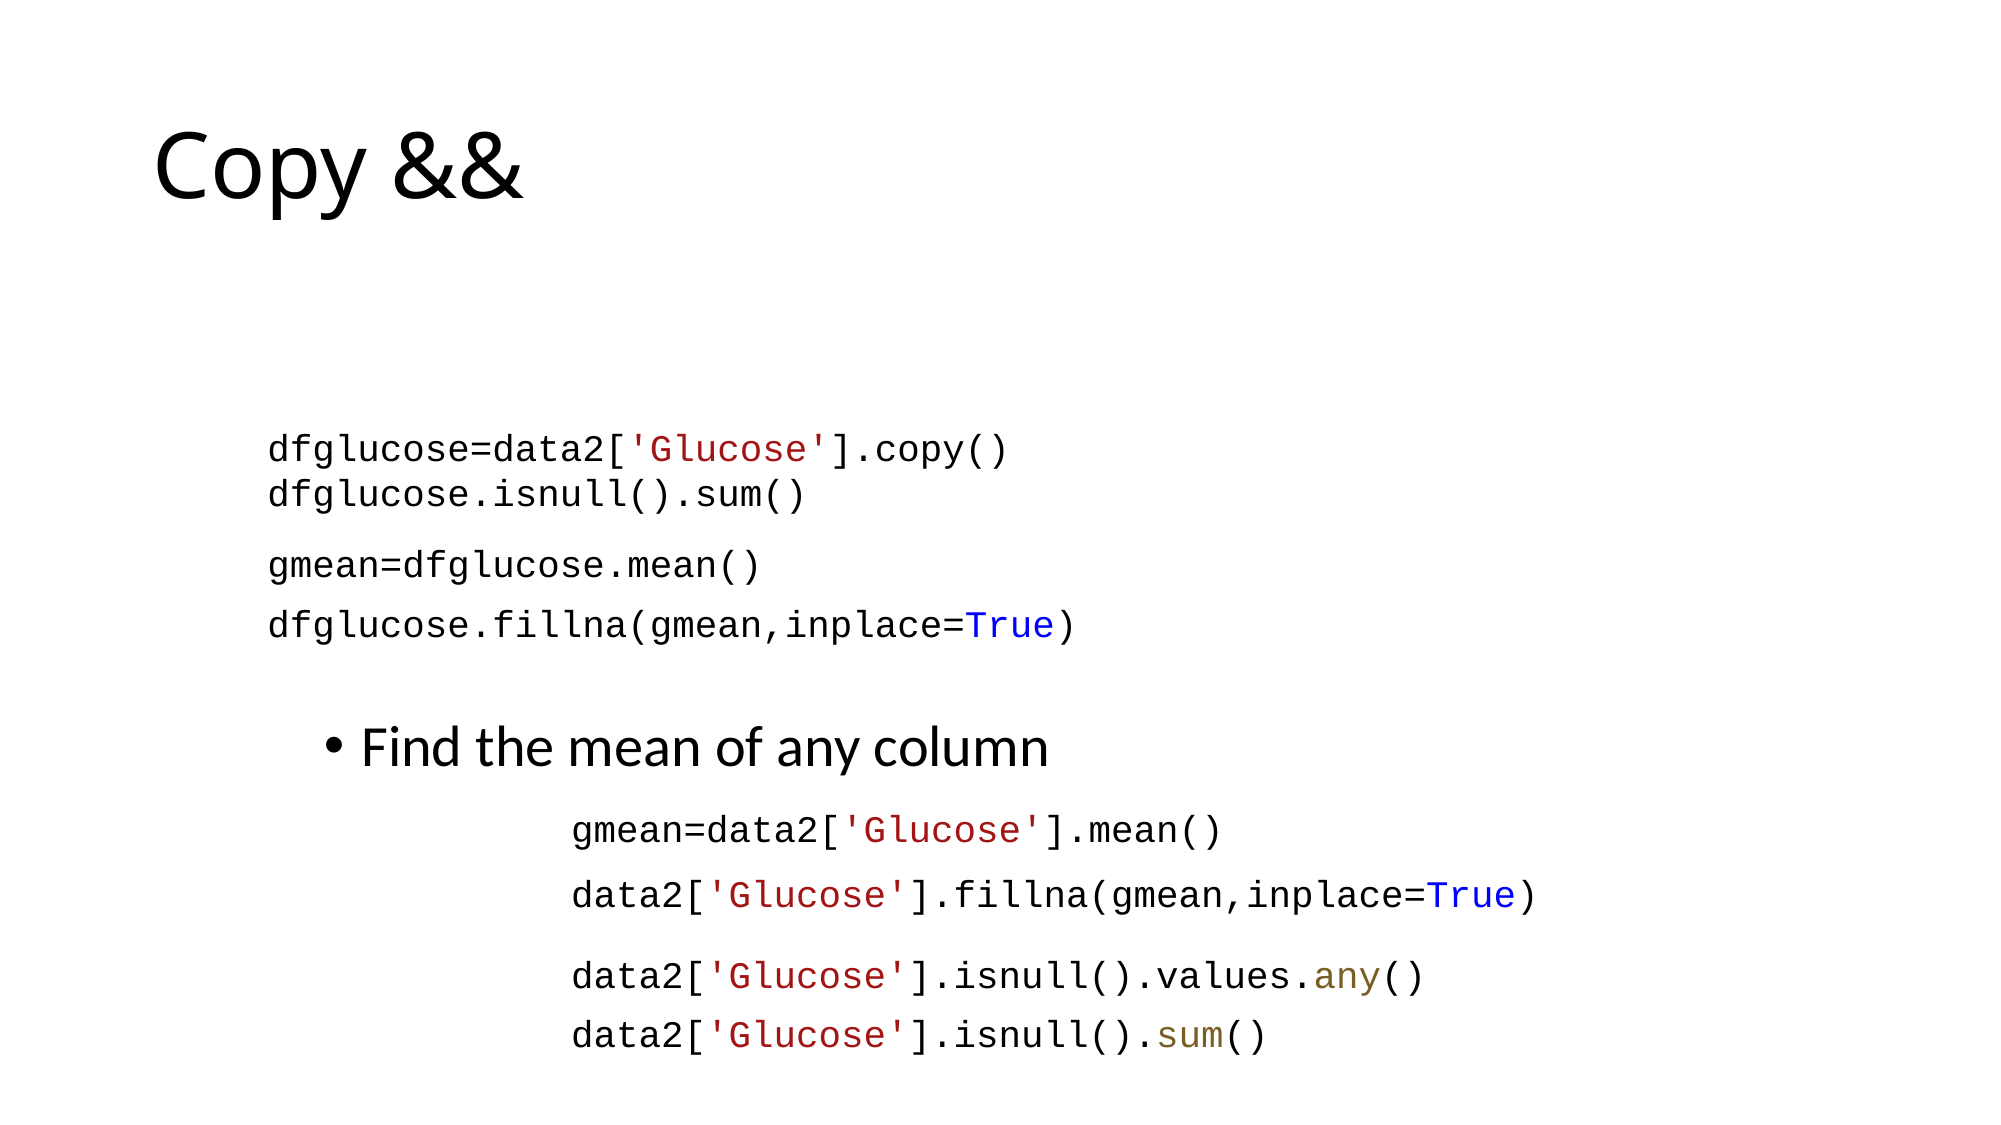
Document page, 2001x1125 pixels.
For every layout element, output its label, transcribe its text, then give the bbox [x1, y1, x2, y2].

text_box data2['Glucose'].isnull().values.any() [556, 944, 1574, 1002]
text_box dfglucose=data2['Glucose'].copy() dfglucose.isnull().sum() [252, 416, 1253, 532]
text_box gmean=data2['Glucose'].mean() [556, 798, 1574, 858]
text_box data2['Glucose'].isnull().sum() [556, 1002, 1574, 1063]
title Copy && [137, 59, 1863, 278]
list Find the mean of any column [308, 708, 2000, 804]
text_box dfglucose.fillna(gmean,inplace=True) [252, 592, 1253, 653]
text_box gmean=dfglucose.mean() [252, 532, 1253, 592]
text_box data2['Glucose'].fillna(gmean,inplace=True) [556, 862, 1574, 923]
